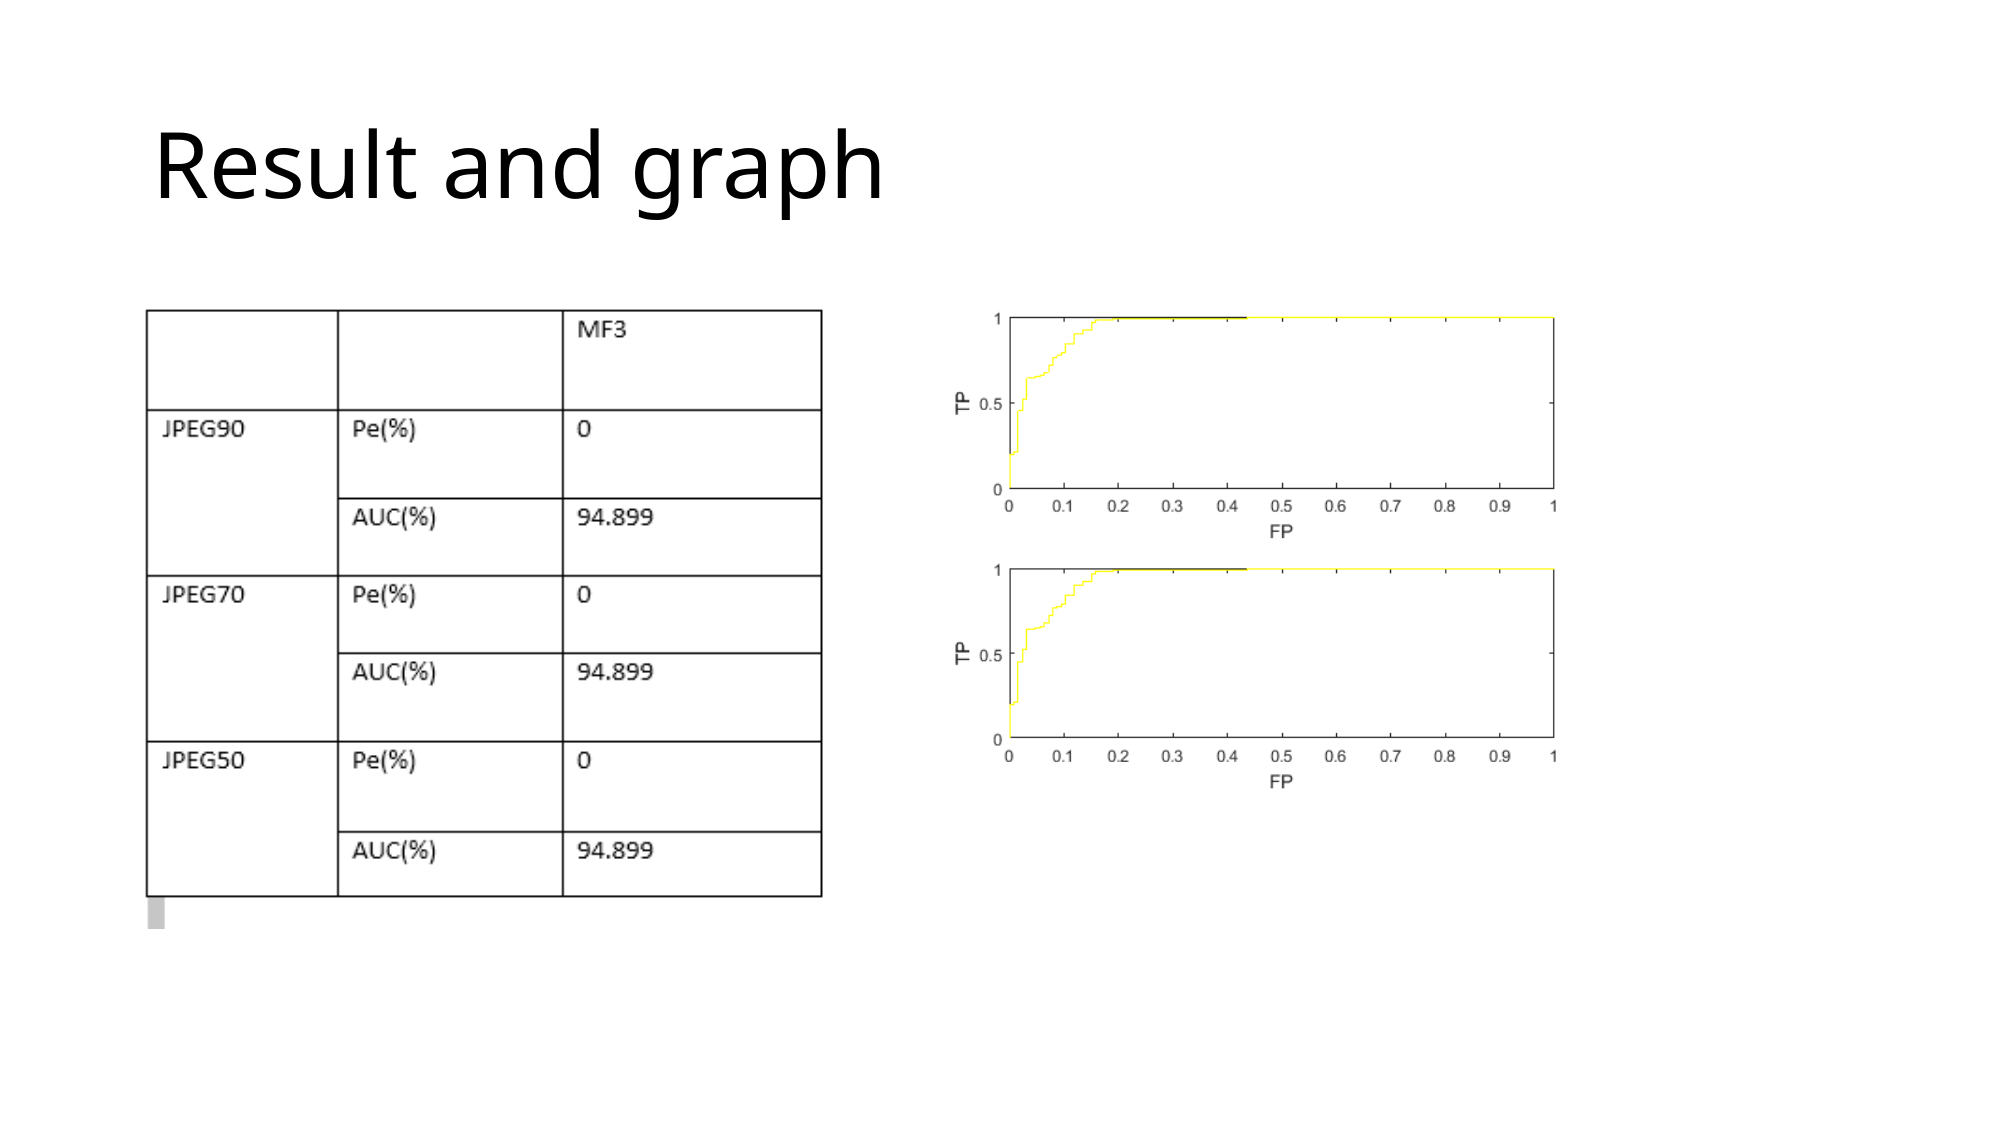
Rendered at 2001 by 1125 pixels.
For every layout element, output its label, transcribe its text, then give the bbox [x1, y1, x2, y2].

title Result and graph [137, 59, 1863, 278]
picture [918, 278, 1621, 806]
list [122, 277, 851, 929]
